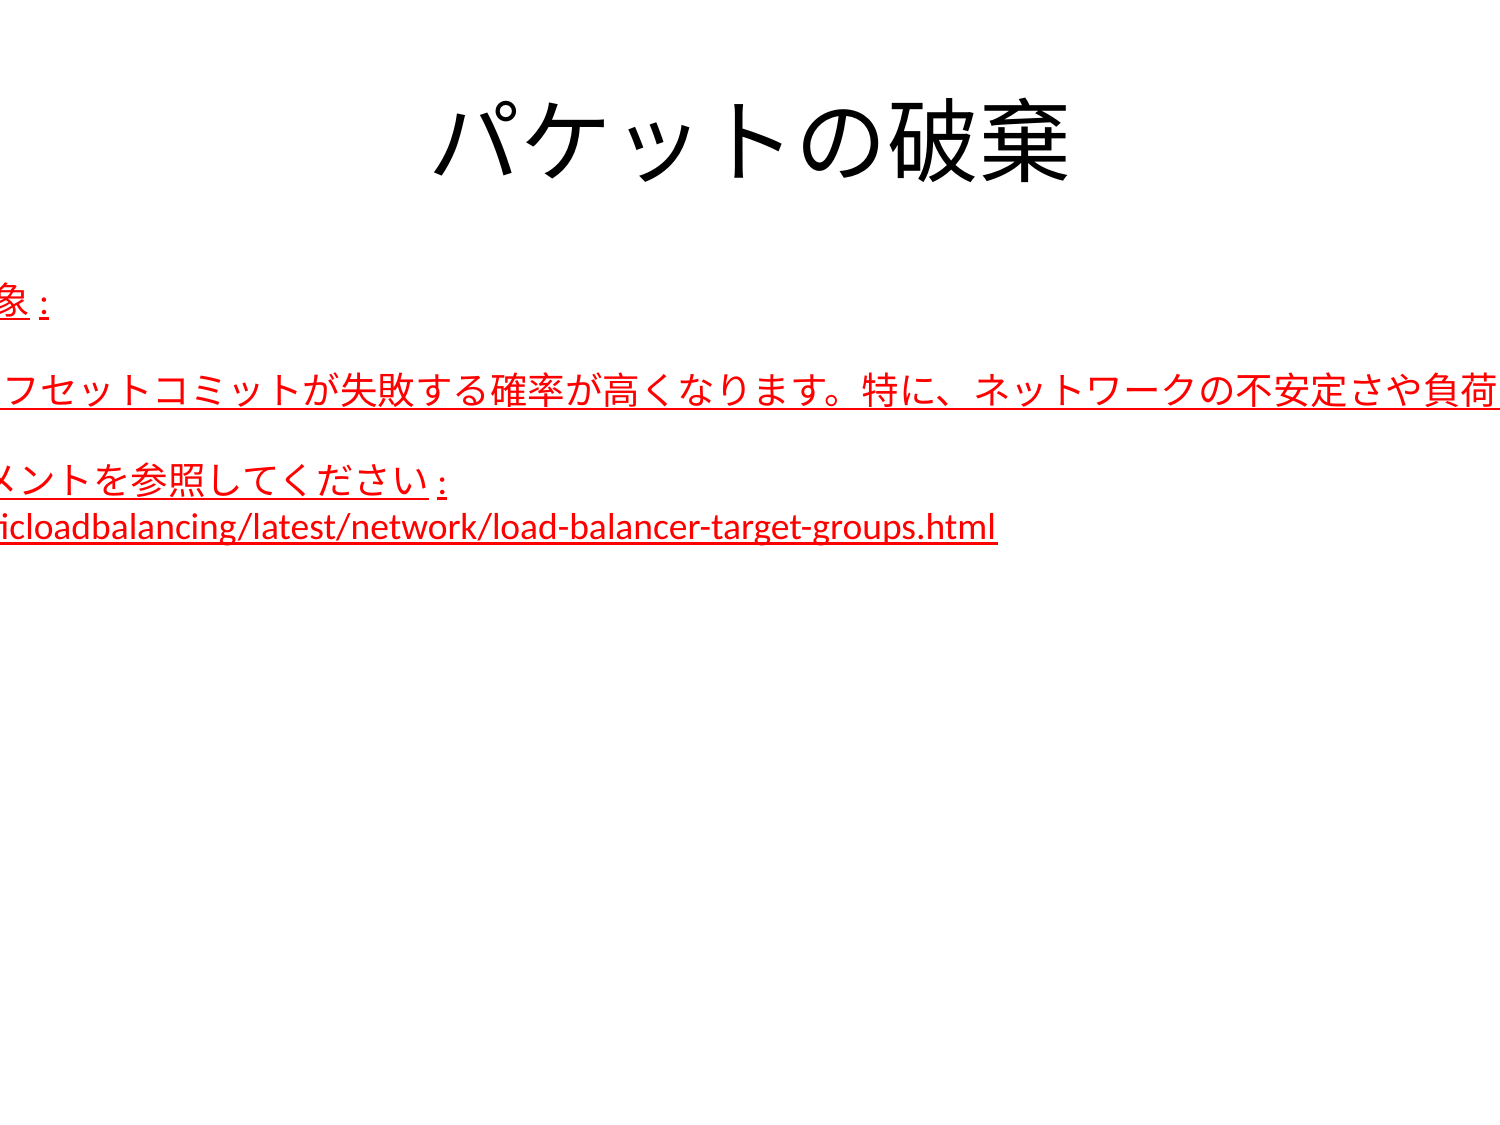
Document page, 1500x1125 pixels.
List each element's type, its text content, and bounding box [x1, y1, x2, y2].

title パケットの破棄 [75, 45, 1425, 224]
text_box 1/2の確率でパケットが破棄される現象: この現象により、メッセージ送信やオフセットコミットが失敗する確率が高くなります。特に、ネットワークの不安定さや負荷が高い場合にこの現象が顕著に現れます。 詳細については、以下のAWSドキュメントを参照してください: https://docs.aws.amazon.com/ja_jp/elasticloadbalancing/latest/network/load-balancer-target-groups.html [0, 224, 1500, 555]
